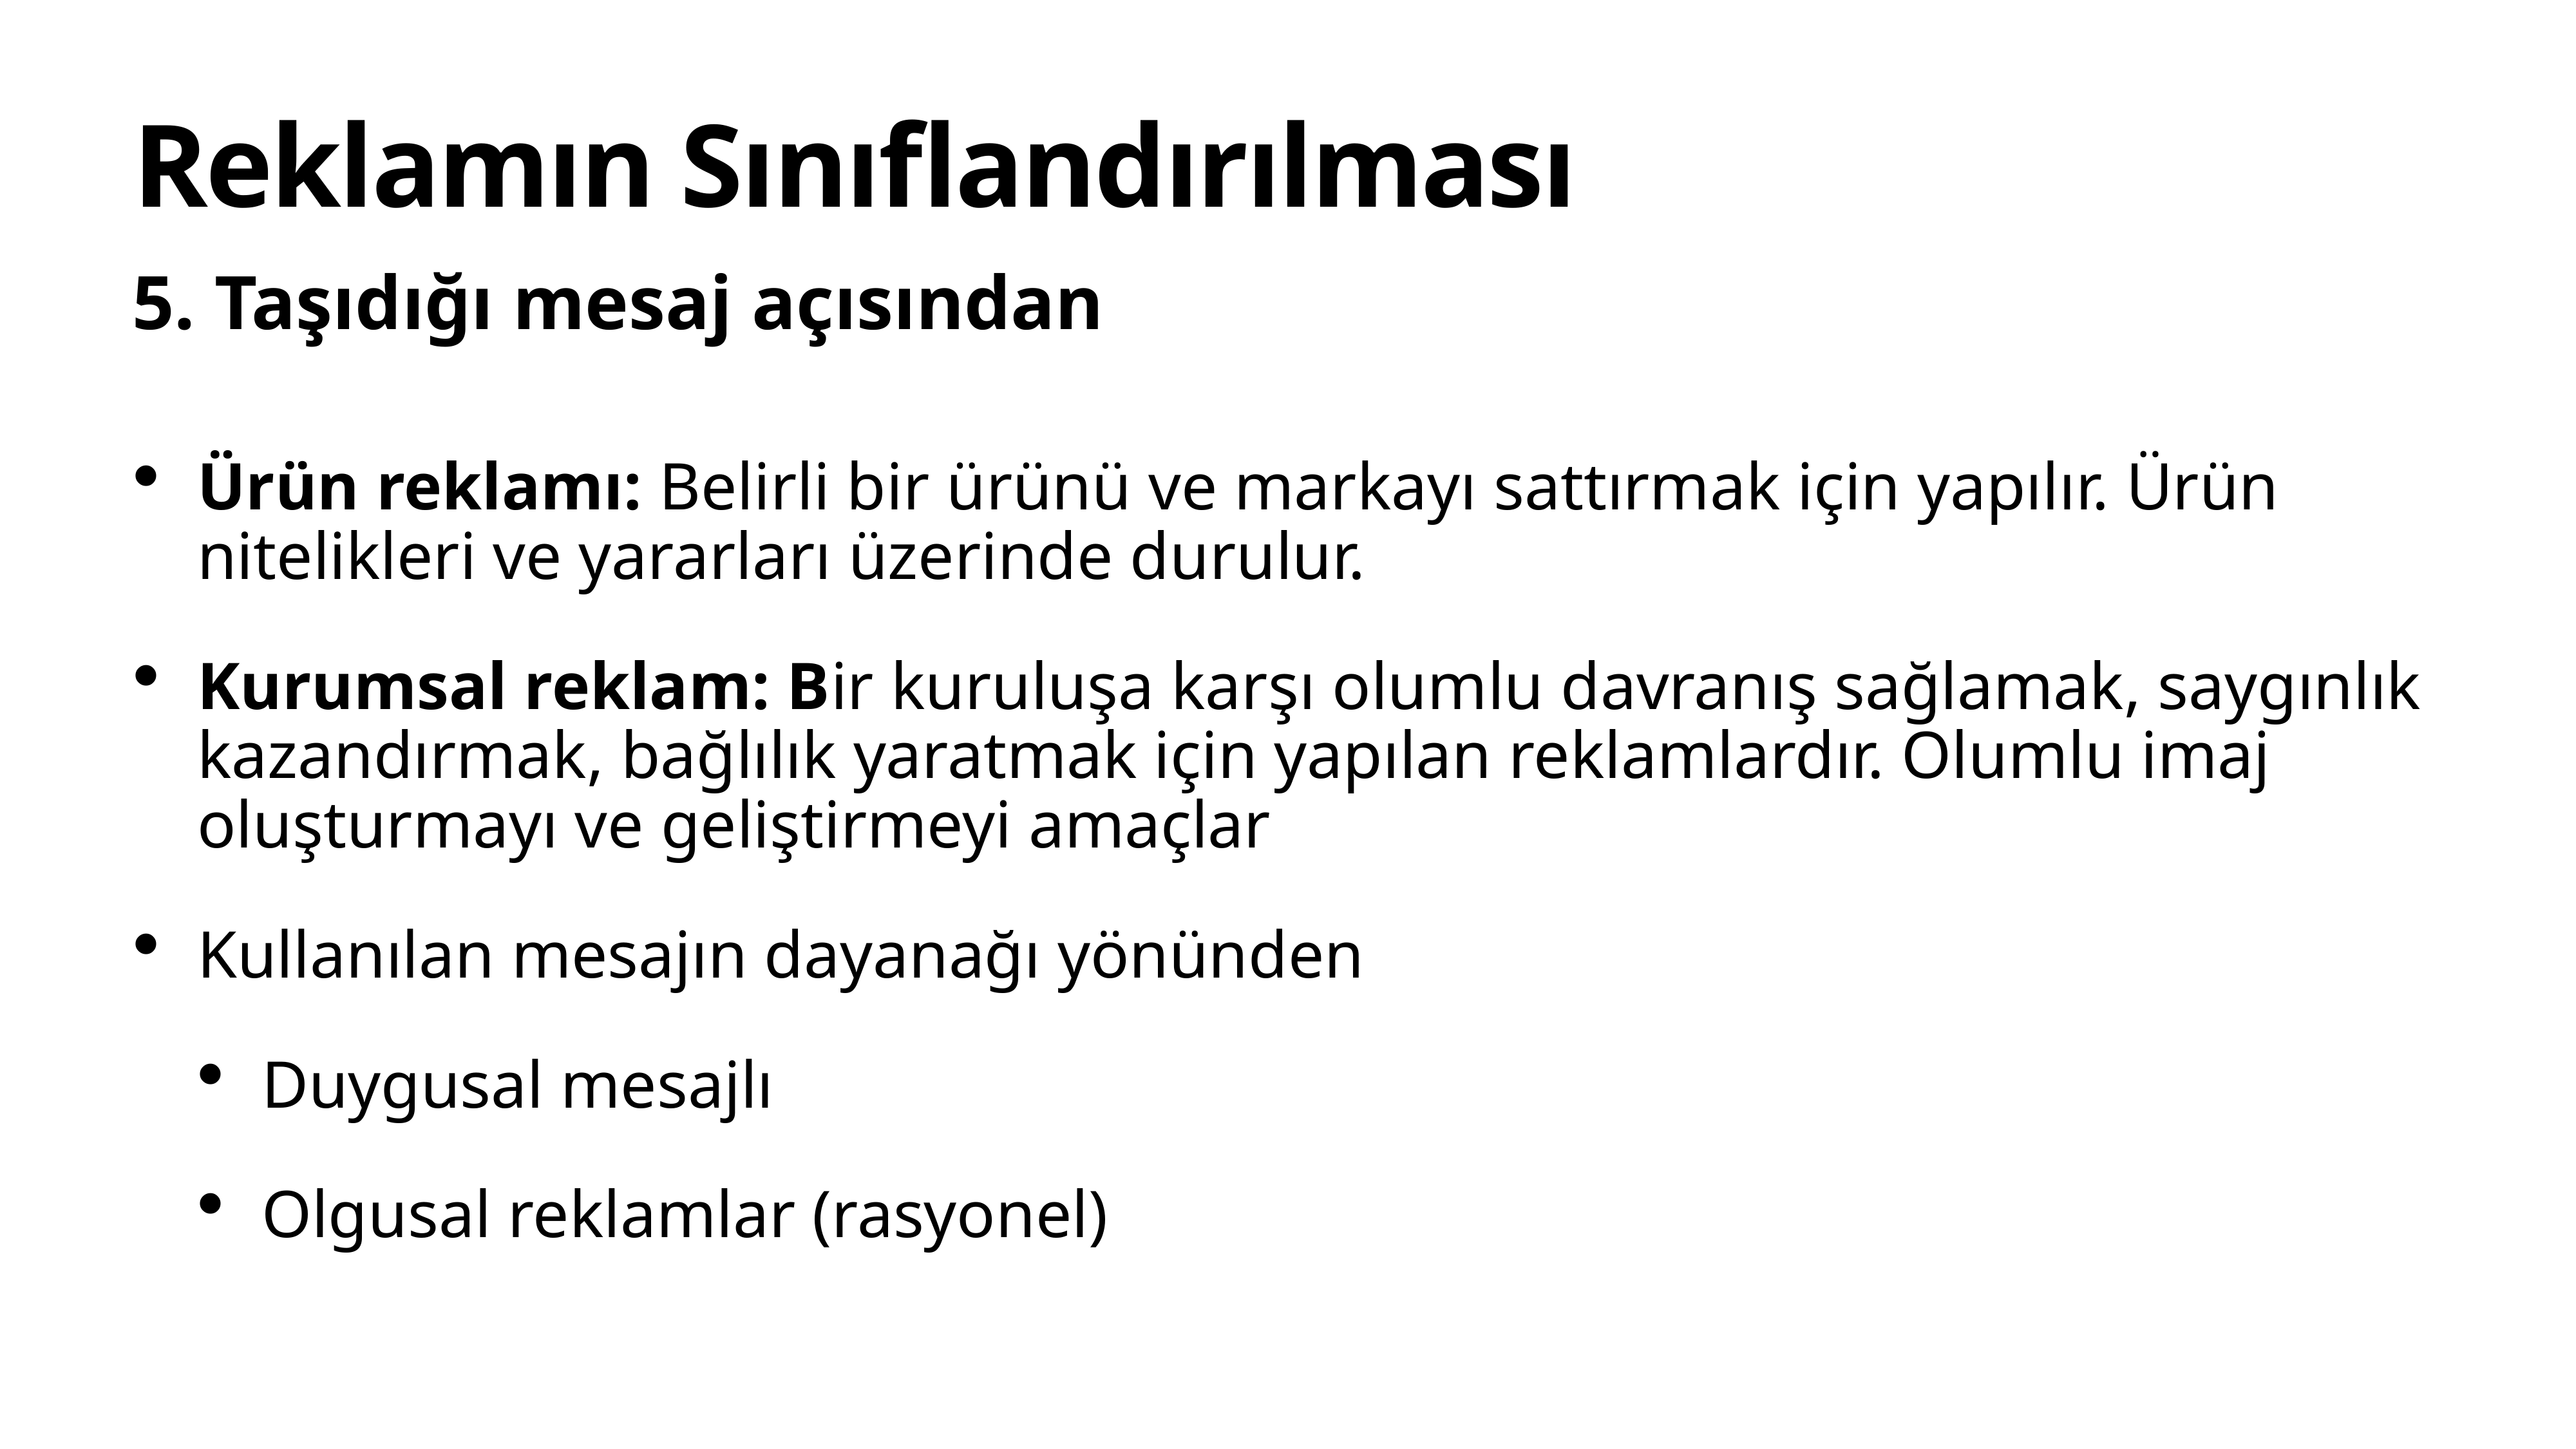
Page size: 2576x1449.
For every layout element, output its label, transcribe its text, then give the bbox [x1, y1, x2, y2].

list Ürün reklamı: Belirli bir ürünü ve markayı sattırmak için yapılır. Ürün nitelikleri ve yararları üzerinde durulur. Kurumsal reklam: Bir kuruluşa karşı olumlu davranış sağlamak, saygınlık kazandırmak, bağlılık yaratmak için yapılan reklamlardır. Olumlu imaj oluşturmayı ve geliştirmeyi amaçlar Kullanılan mesajın dayanağı yönünden Duygusal mesajlı Olgusal reklamlar (rasyonel) [127, 448, 2449, 1321]
list 5. Taşıdığı mesaj açısından [127, 250, 2449, 350]
title Reklamın Sınıflandırılması [127, 113, 2449, 250]
